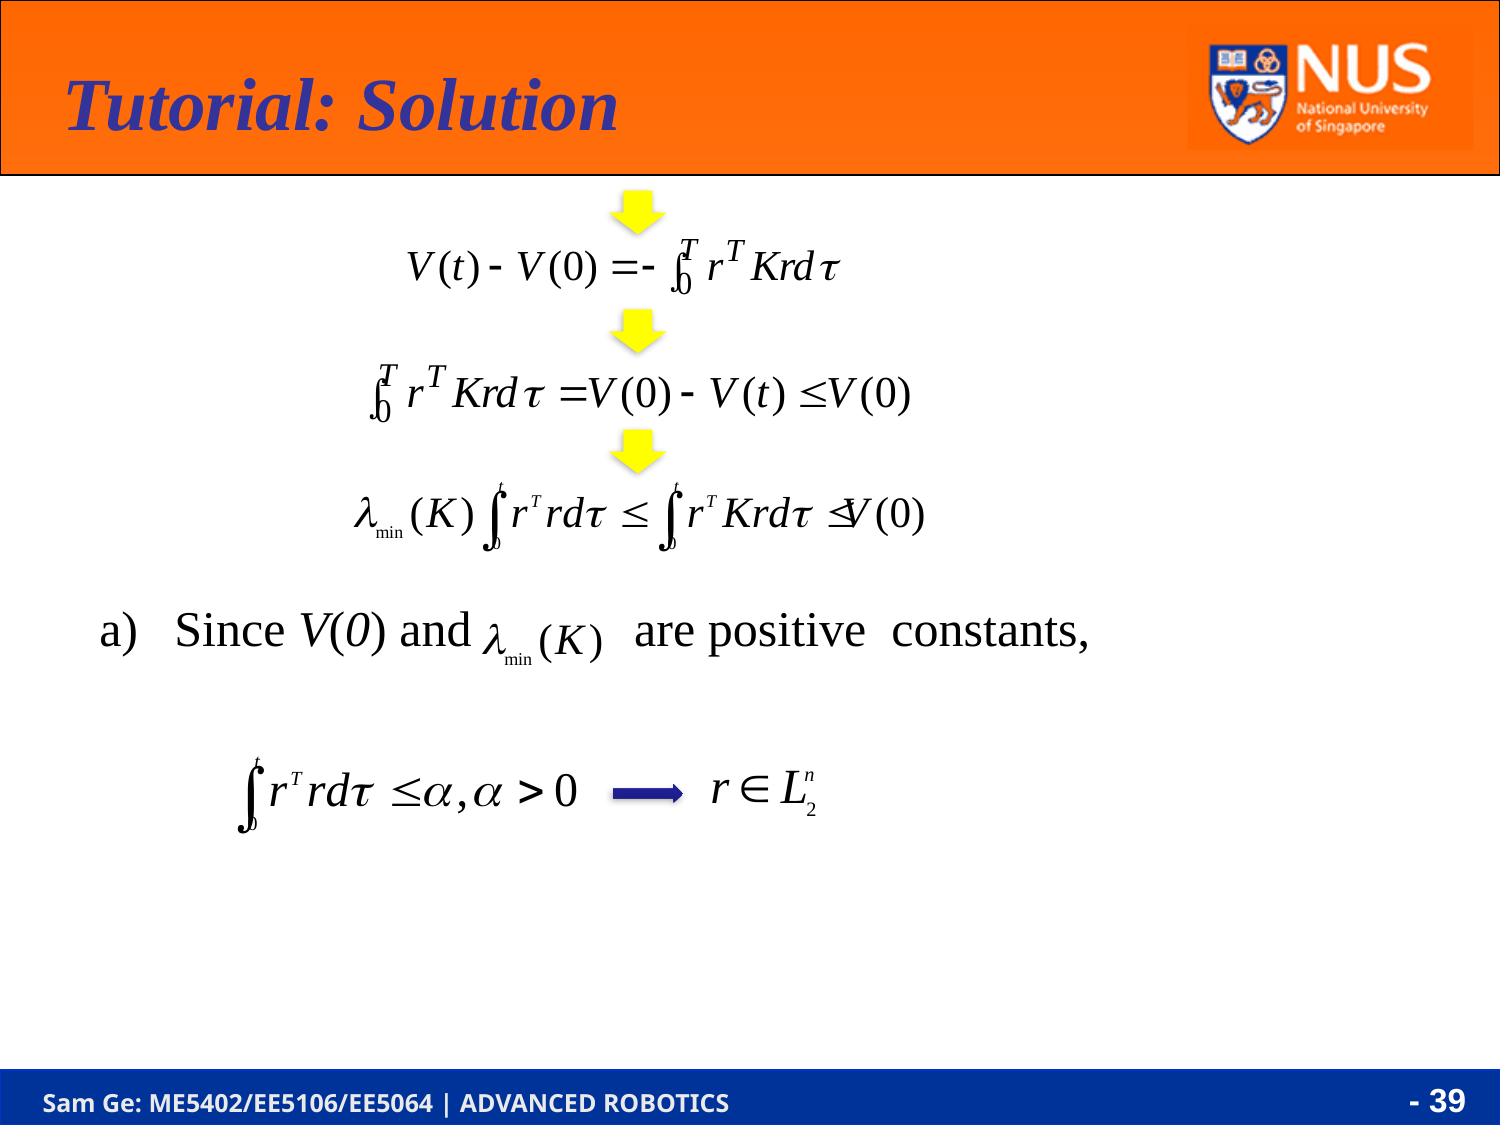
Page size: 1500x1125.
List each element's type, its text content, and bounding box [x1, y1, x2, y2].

title Tutorial: Solution [47, 50, 1021, 151]
picture [404, 229, 846, 302]
text_box [608, 311, 667, 353]
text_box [702, 754, 826, 829]
text_box - 39 - [1376, 1071, 1482, 1125]
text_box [346, 469, 935, 561]
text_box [474, 611, 613, 677]
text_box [221, 741, 588, 843]
text_box [608, 190, 667, 228]
text_box [608, 438, 667, 467]
list Since V(0) and are positive constants, [66, 237, 1139, 980]
text_box [612, 784, 683, 804]
picture [1187, 24, 1474, 150]
picture [359, 354, 916, 430]
